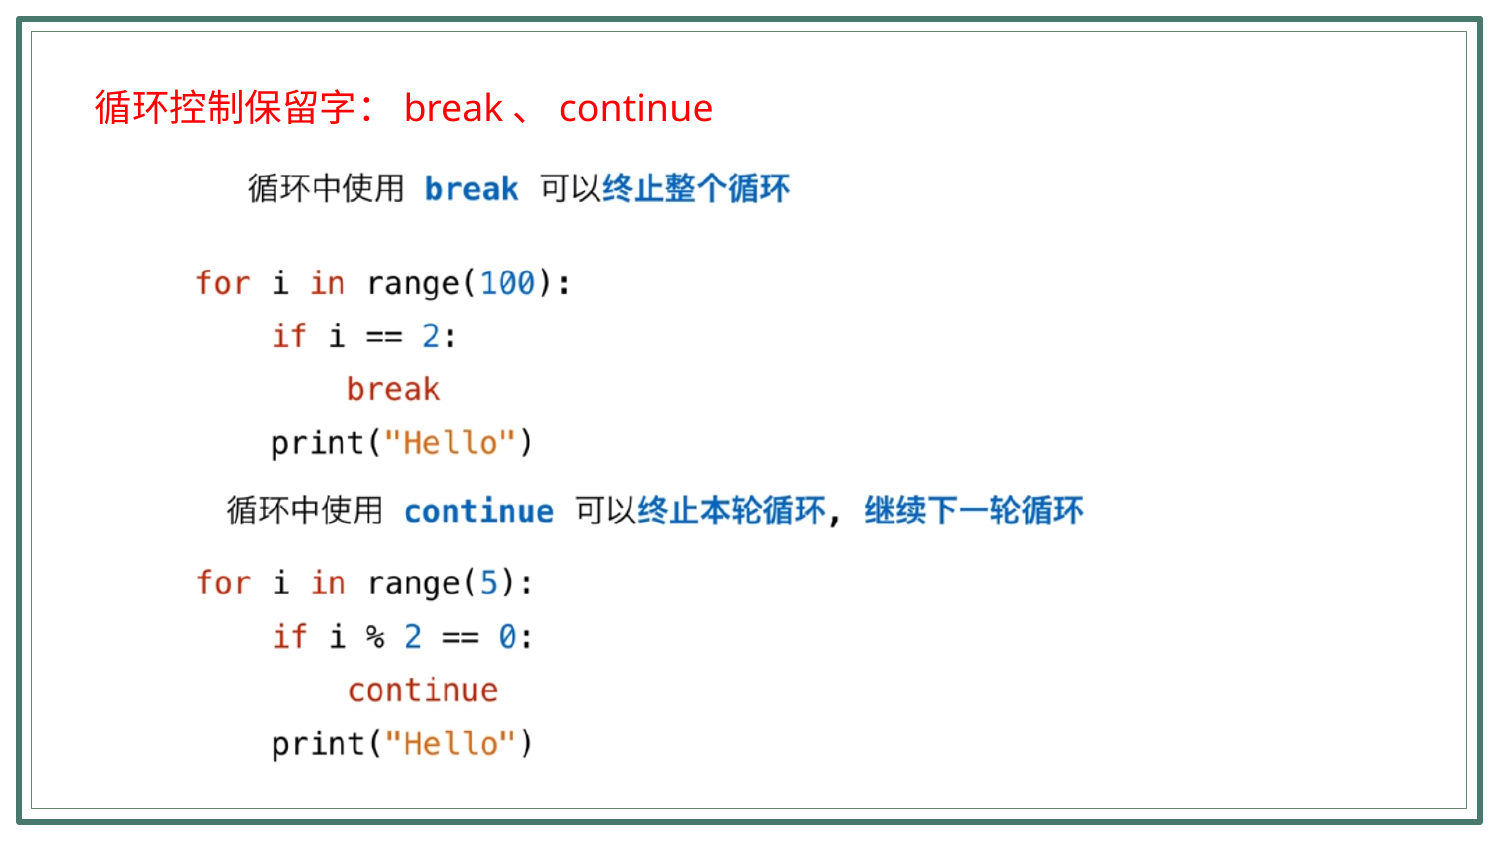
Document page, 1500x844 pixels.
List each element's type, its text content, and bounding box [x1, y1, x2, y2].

text_box 循环控制保留字：break、continue [79, 76, 729, 137]
picture [168, 149, 1105, 805]
text_box [30, 29, 1468, 811]
text_box [17, 17, 1482, 824]
